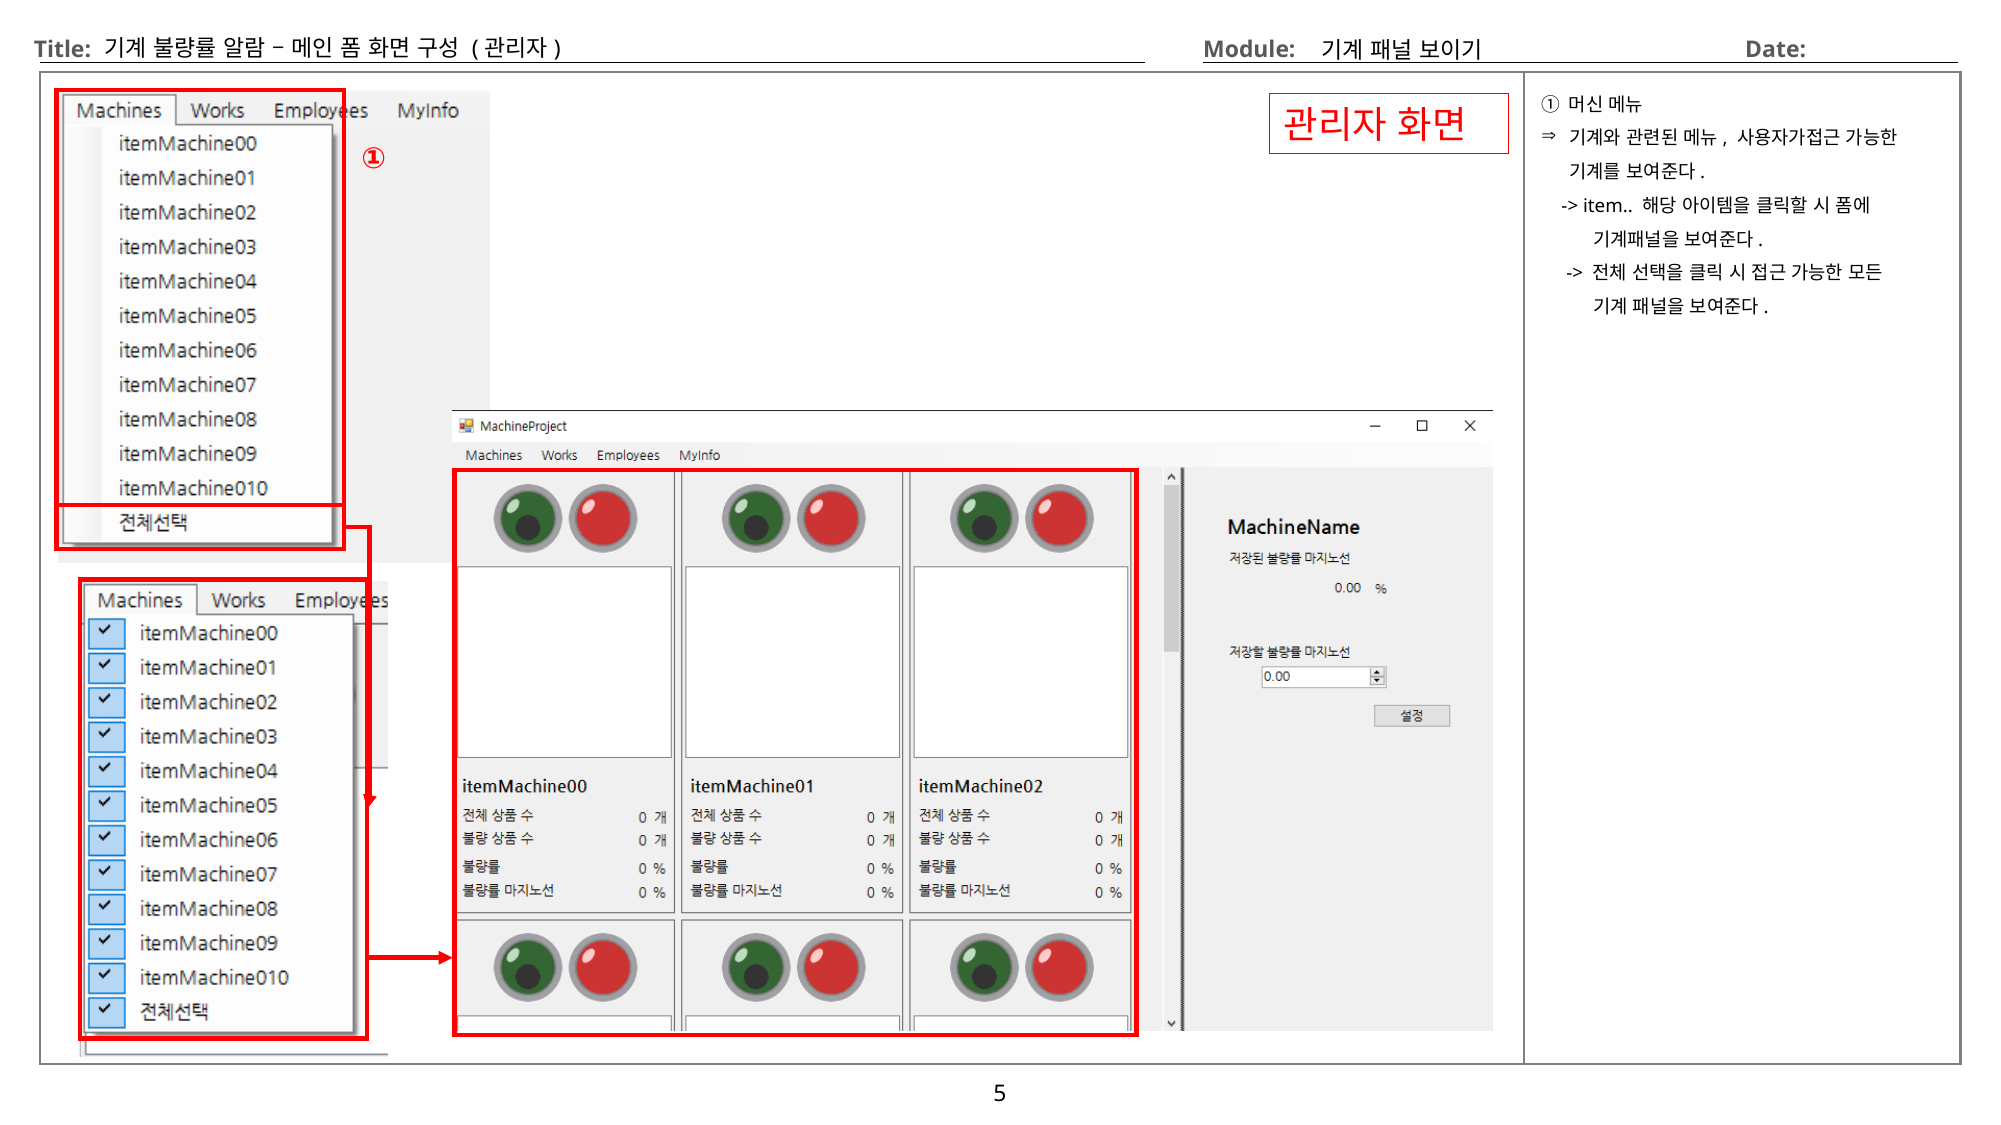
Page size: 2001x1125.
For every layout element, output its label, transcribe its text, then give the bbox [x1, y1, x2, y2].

text_box 관리자 화면 [1269, 93, 1509, 154]
picture [79, 581, 388, 1057]
picture [58, 85, 1493, 1031]
list 기계 패널 보이기 [1321, 31, 1651, 67]
title 기계 불량률 알람 – 메인 폼 화면 구성 (관리자) [104, 31, 1123, 67]
text_box ① 머신 메뉴 기계와 관련된 메뉴, 사용자가접근 가능한 기계를 보여준다. -> item.. 해당 아이템을 클릭할 시 폼에 기계패널을 보여준다. -> 전체 선택을 클릭 시 접근 가능한 모든 기계 패널을 보여준다. [1526, 73, 1960, 325]
text_box [454, 1031, 1138, 1036]
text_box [344, 526, 368, 809]
